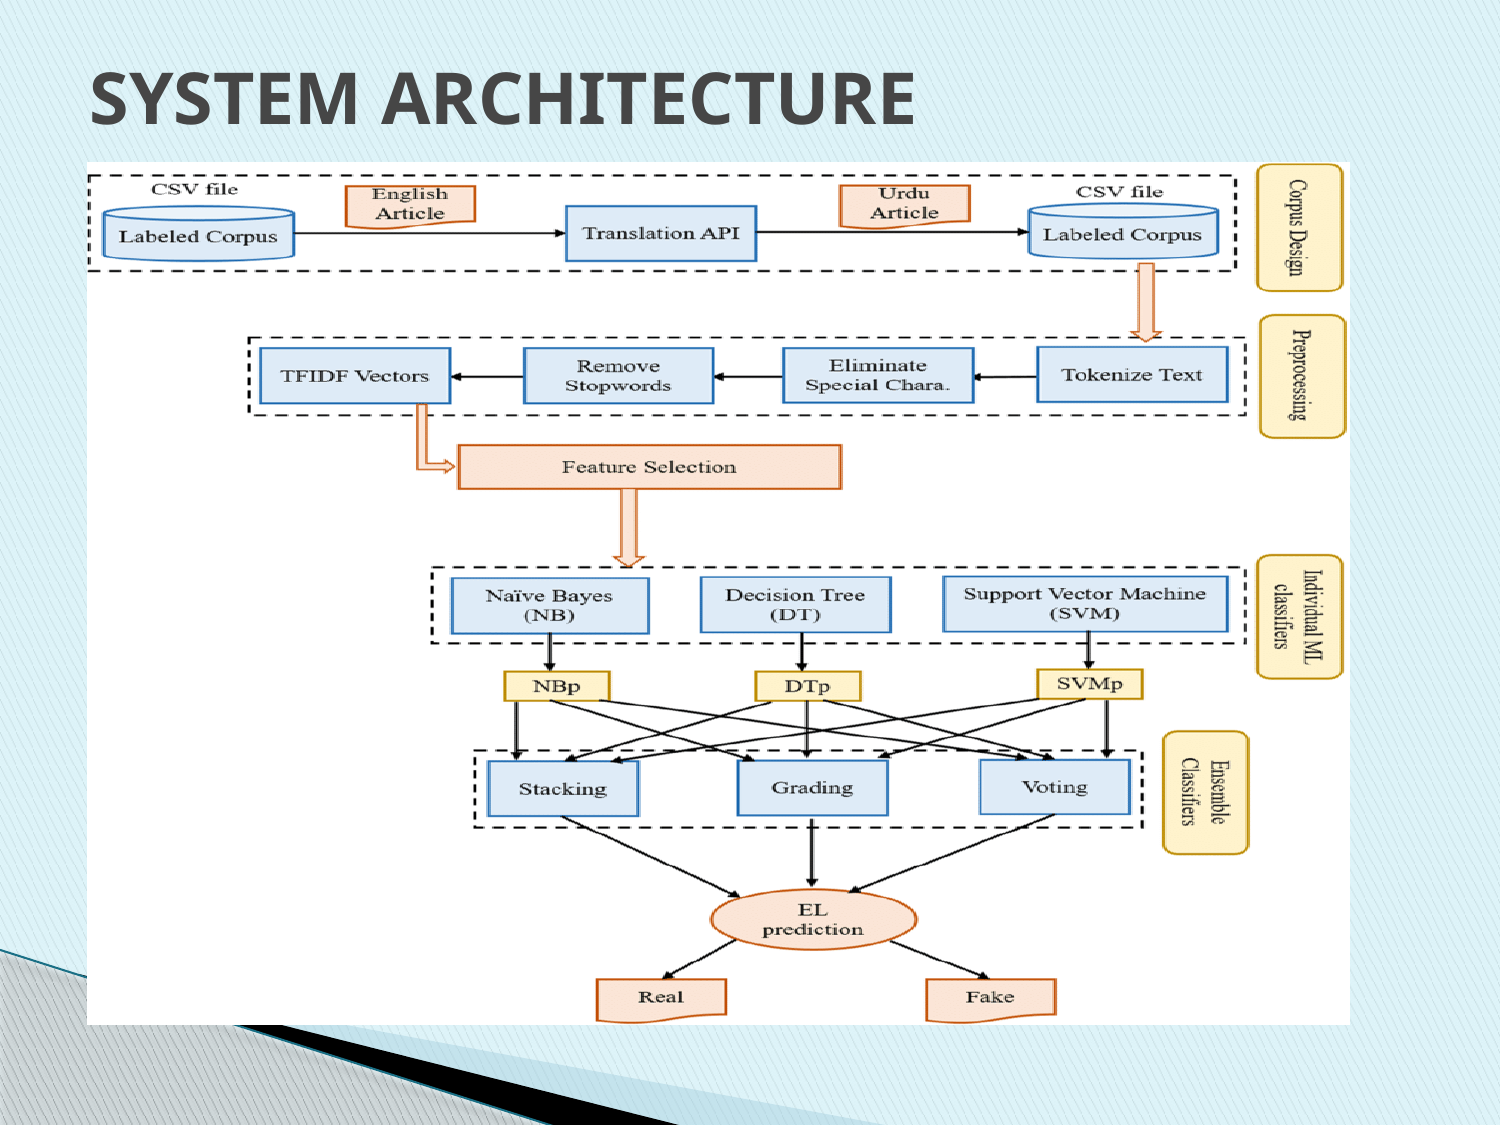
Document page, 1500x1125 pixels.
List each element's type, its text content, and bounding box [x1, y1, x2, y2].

title SYSTEM ARCHITECTURE [75, 45, 1425, 233]
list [87, 162, 1351, 1026]
